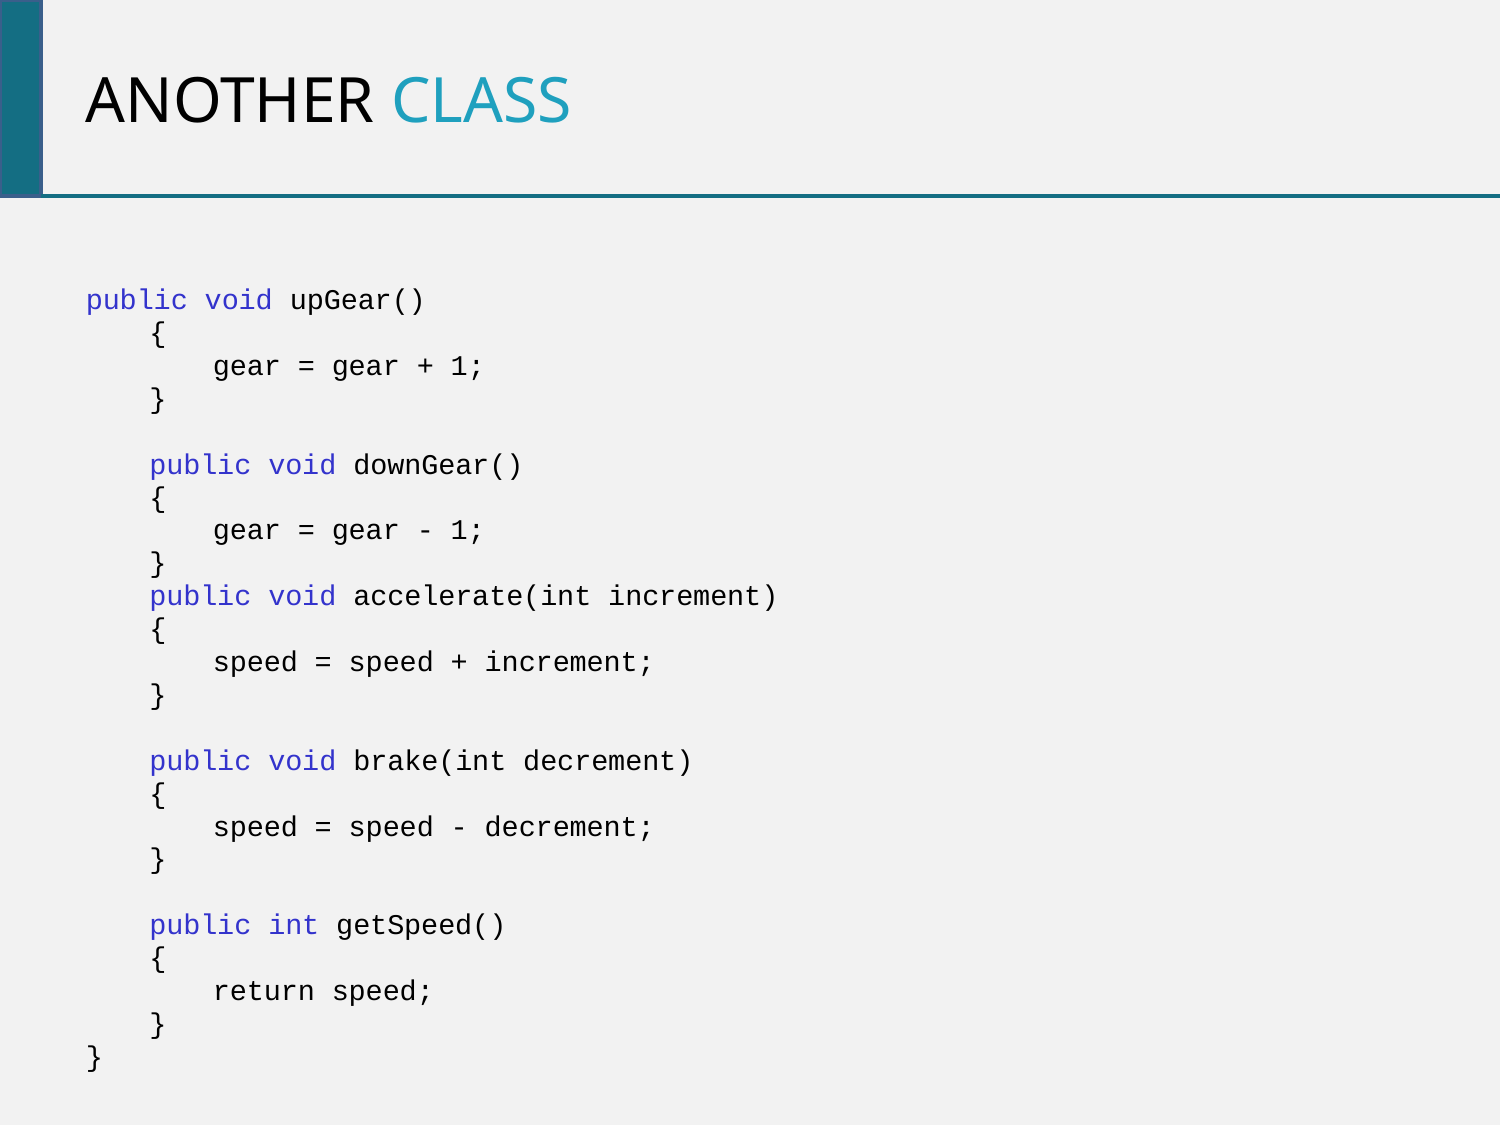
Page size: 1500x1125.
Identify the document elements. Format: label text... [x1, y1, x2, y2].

text_box [0, 0, 43, 198]
text_box Another class [70, 0, 1294, 194]
list public void upGear() { gear = gear + 1; } public void downGear() { gear = gear - 1; } public void accelerate(int increment) { speed = speed + increment; } public void brake(int decrement) { speed = speed - decrement; } public int getSpeed() { return speed; } } [70, 231, 1430, 1088]
